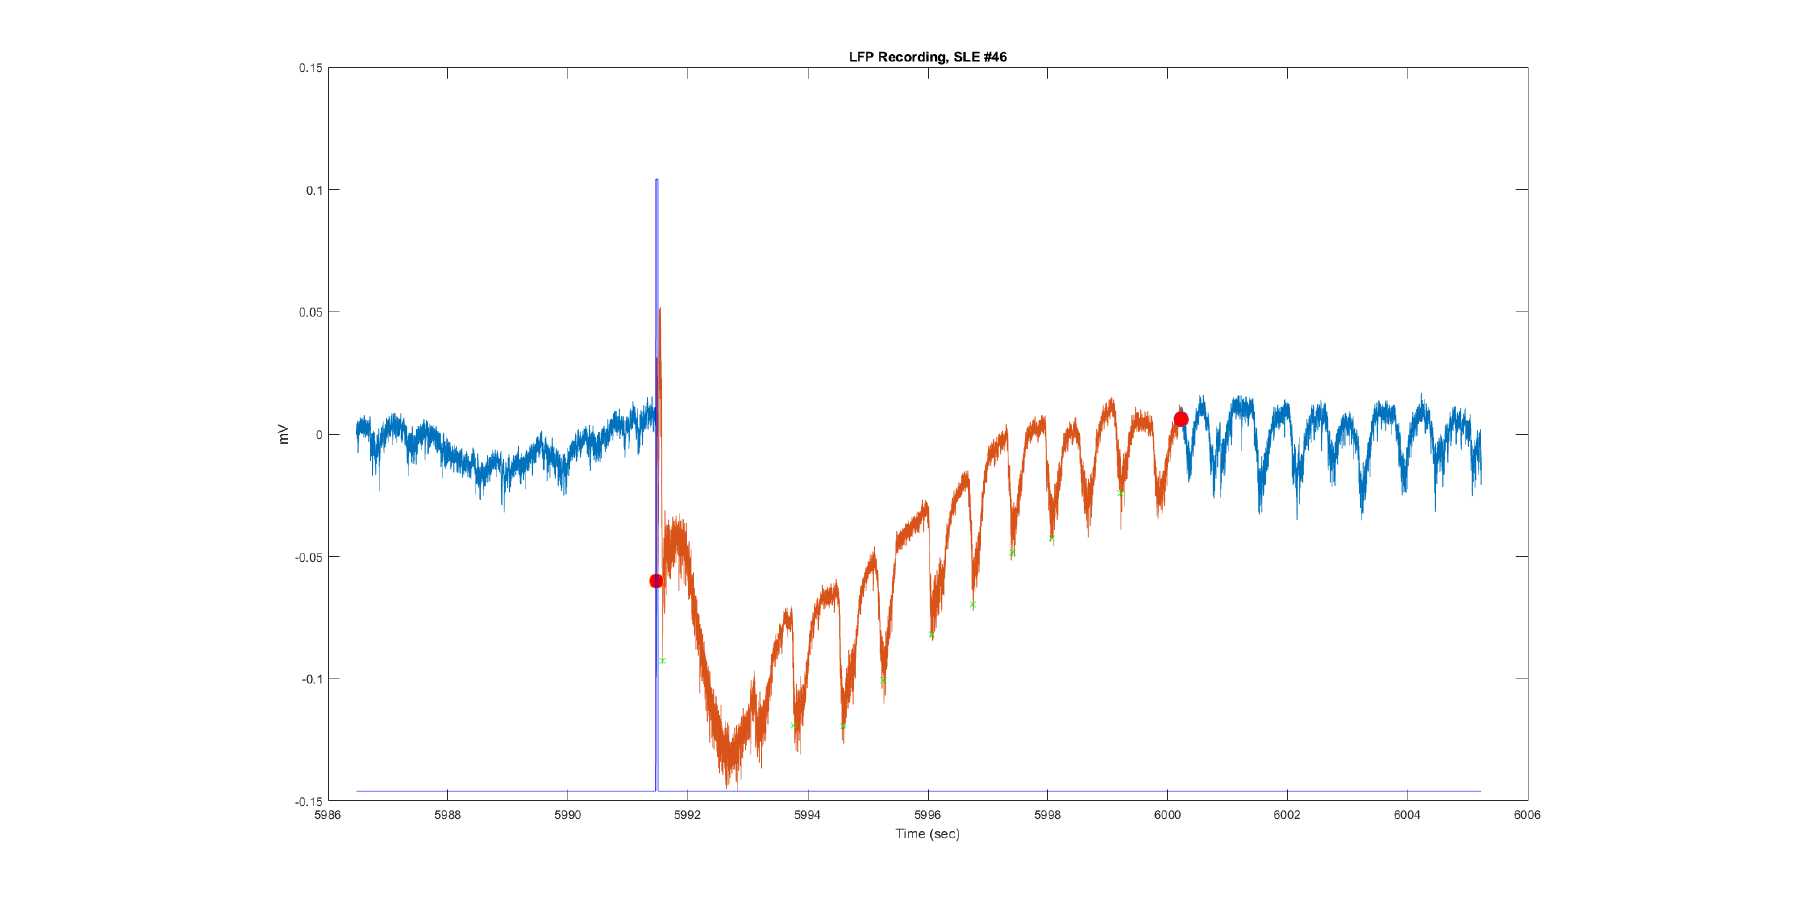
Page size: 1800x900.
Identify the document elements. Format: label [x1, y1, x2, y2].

picture [126, 0, 1674, 900]
